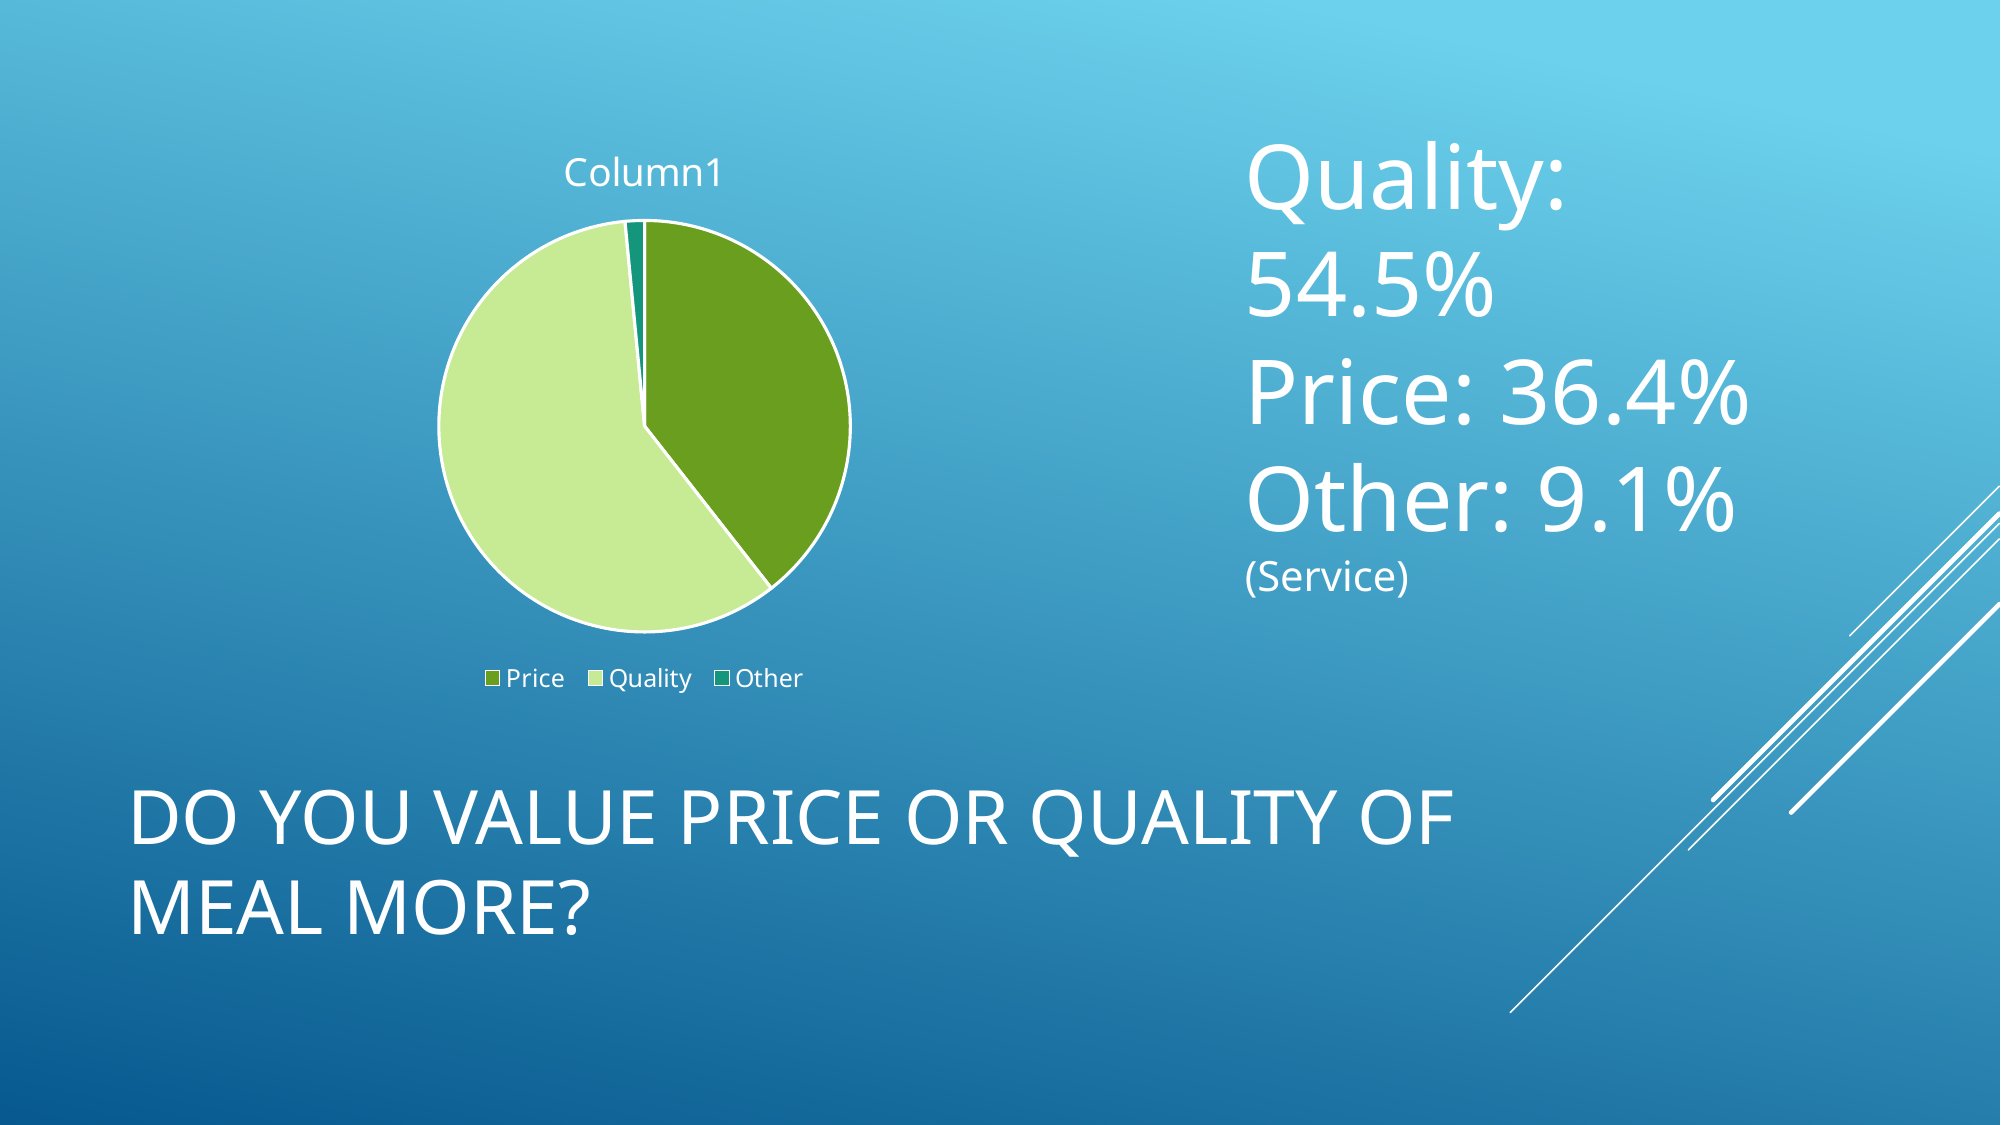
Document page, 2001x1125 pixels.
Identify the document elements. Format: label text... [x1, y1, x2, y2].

chart [111, 112, 1178, 702]
text_box Quality: 54.5% Price: 36.4% Other: 9.1% (Service) [1229, 112, 1854, 608]
title Do you value price or quality of meal more? [112, 736, 1513, 984]
